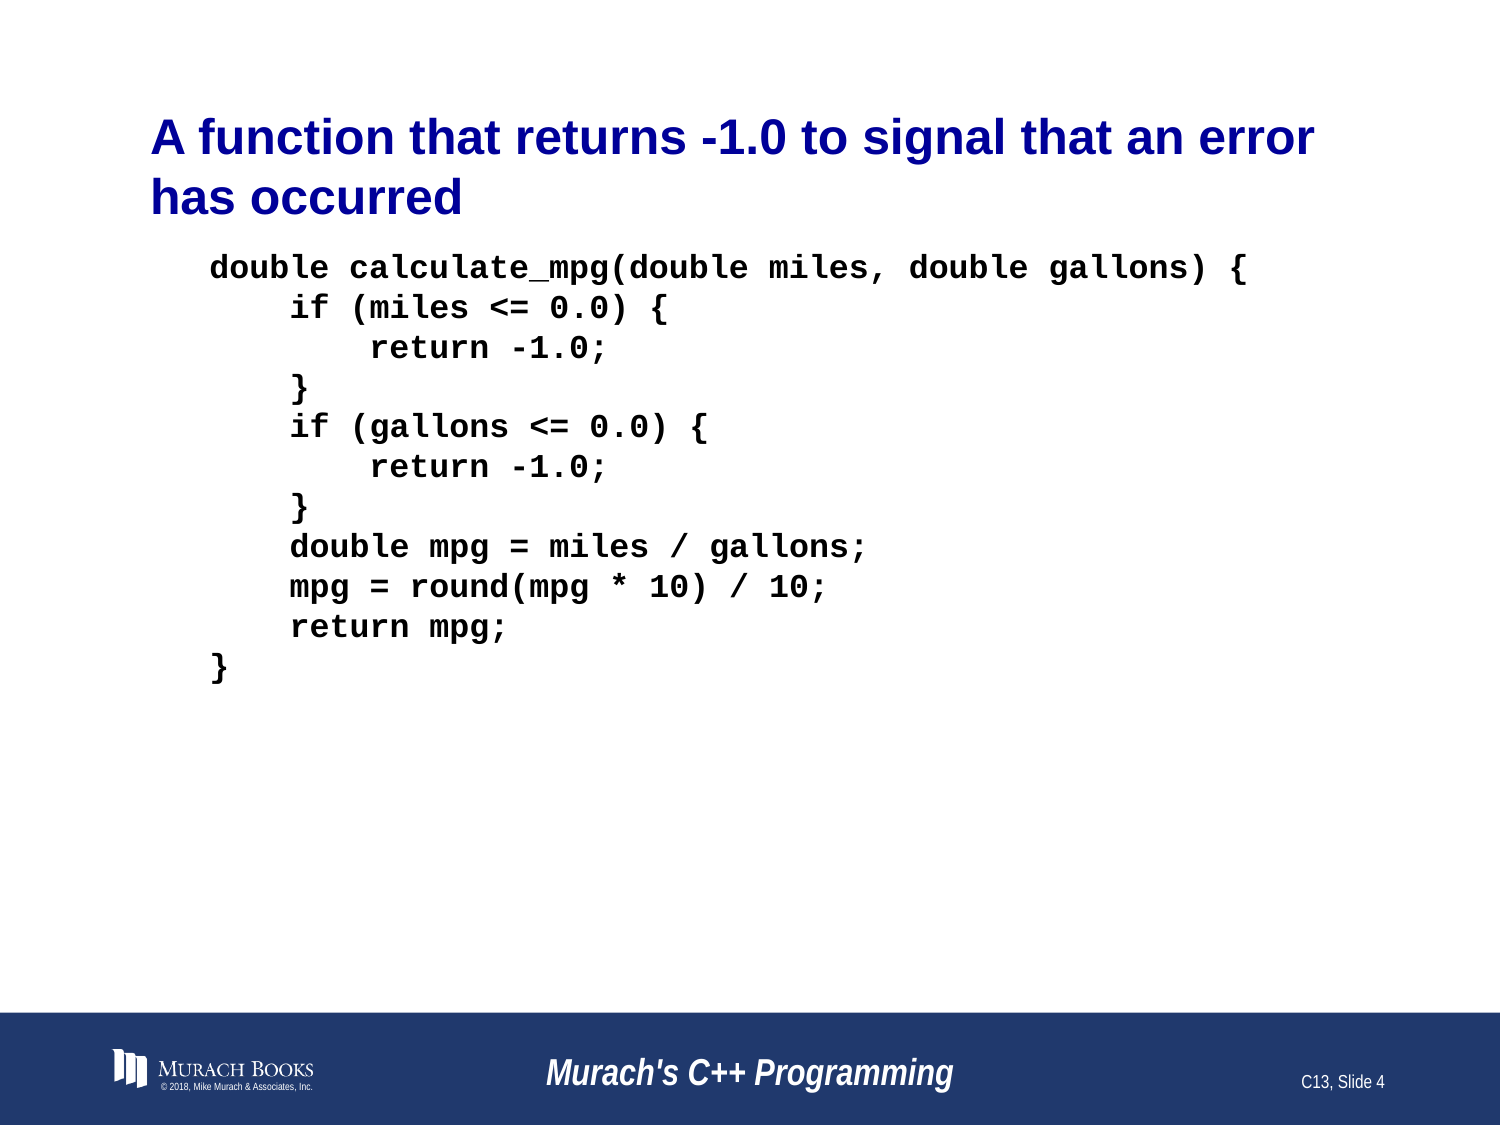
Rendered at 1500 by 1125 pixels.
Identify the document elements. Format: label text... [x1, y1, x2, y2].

footer © 2018, Mike Murach & Associates, Inc. [12, 1025, 463, 1100]
list double calculate_mpg(double miles, double gallons) { if (miles <= 0.0) { return -1.0; } if (gallons <= 0.0) { return -1.0; } double mpg = miles / gallons; mpg = round(mpg * 10) / 10; return mpg; } [137, 237, 1350, 975]
slide_number C13, Slide 4 [1087, 1025, 1400, 1100]
slide_number Murach's C++ Programming [463, 1025, 1050, 1100]
title A function that returns -1.0 to signal that an error has occurred [150, 103, 1350, 225]
